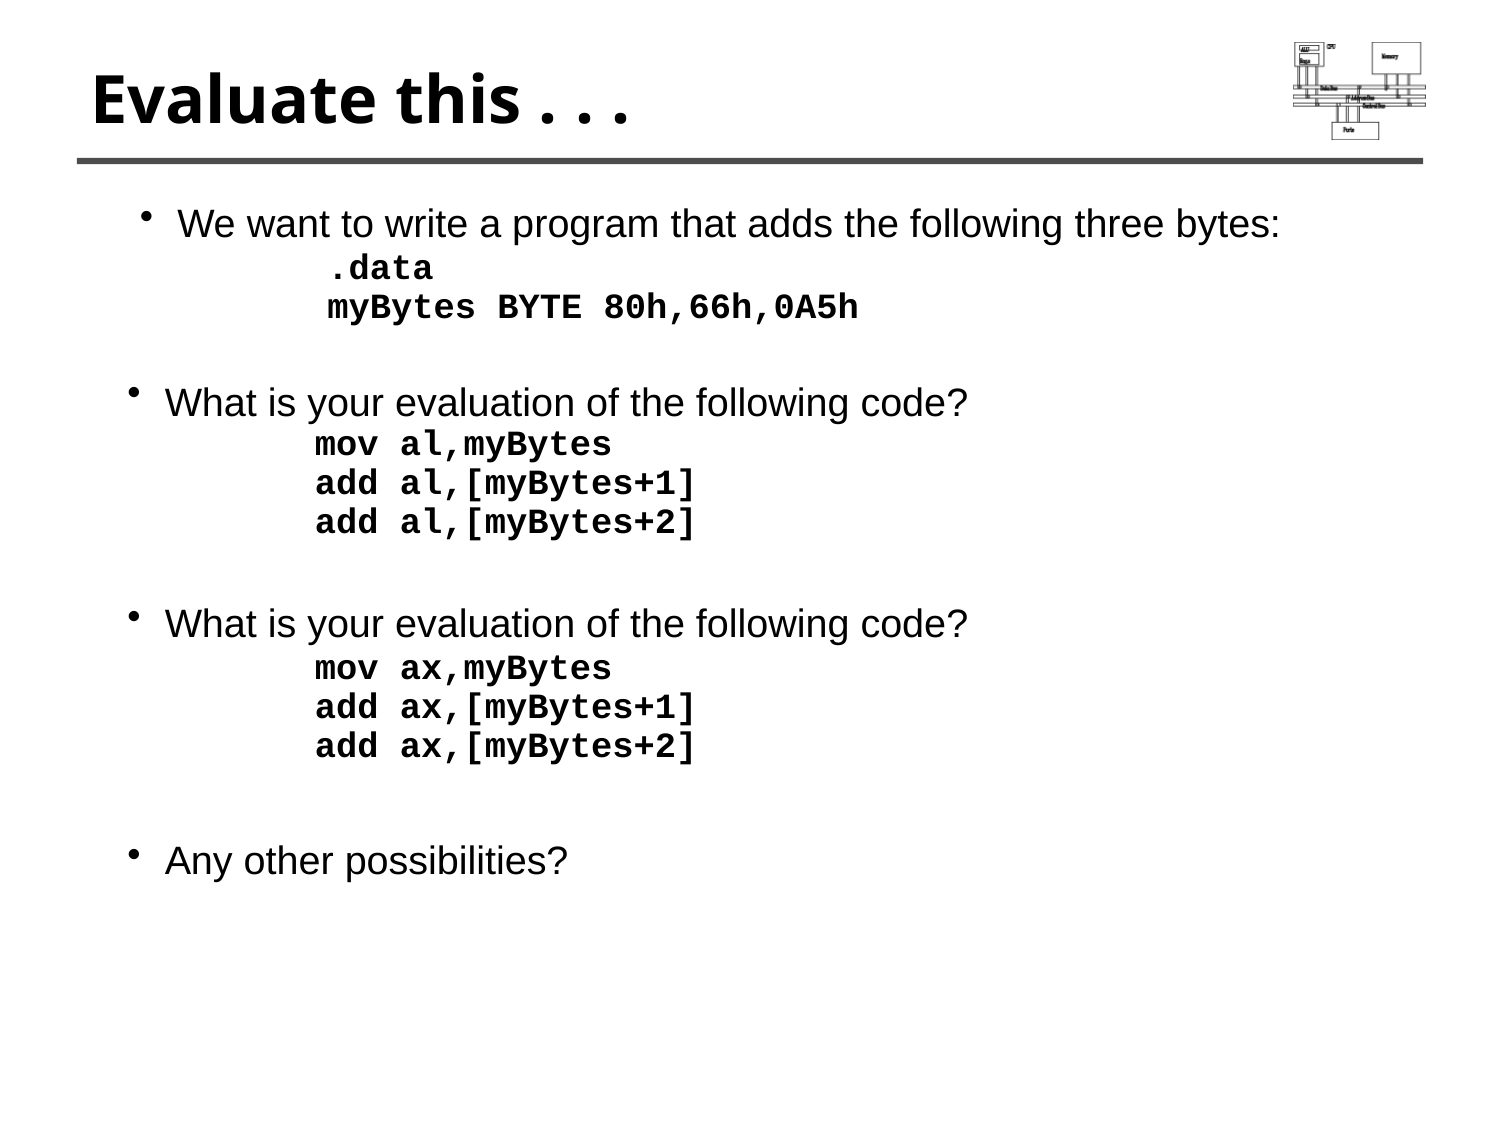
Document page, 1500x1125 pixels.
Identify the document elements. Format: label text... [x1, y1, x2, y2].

text_box What is your evaluation of the following code? mov ax,myBytes add ax,[myBytes+1] add ax,[myBytes+2] [112, 574, 1338, 785]
picture [1293, 42, 1430, 140]
text_box What is your evaluation of the following code? mov al,myBytes add al,[myBytes+1] add al,[myBytes+2] [112, 374, 1363, 561]
text_box Any other possibilities? [112, 812, 1213, 905]
text_box We want to write a program that adds the following three bytes: .data myBytes BYTE 80h,66h,0A5h [124, 174, 1388, 346]
title Evaluate this . . . [74, 44, 1426, 150]
